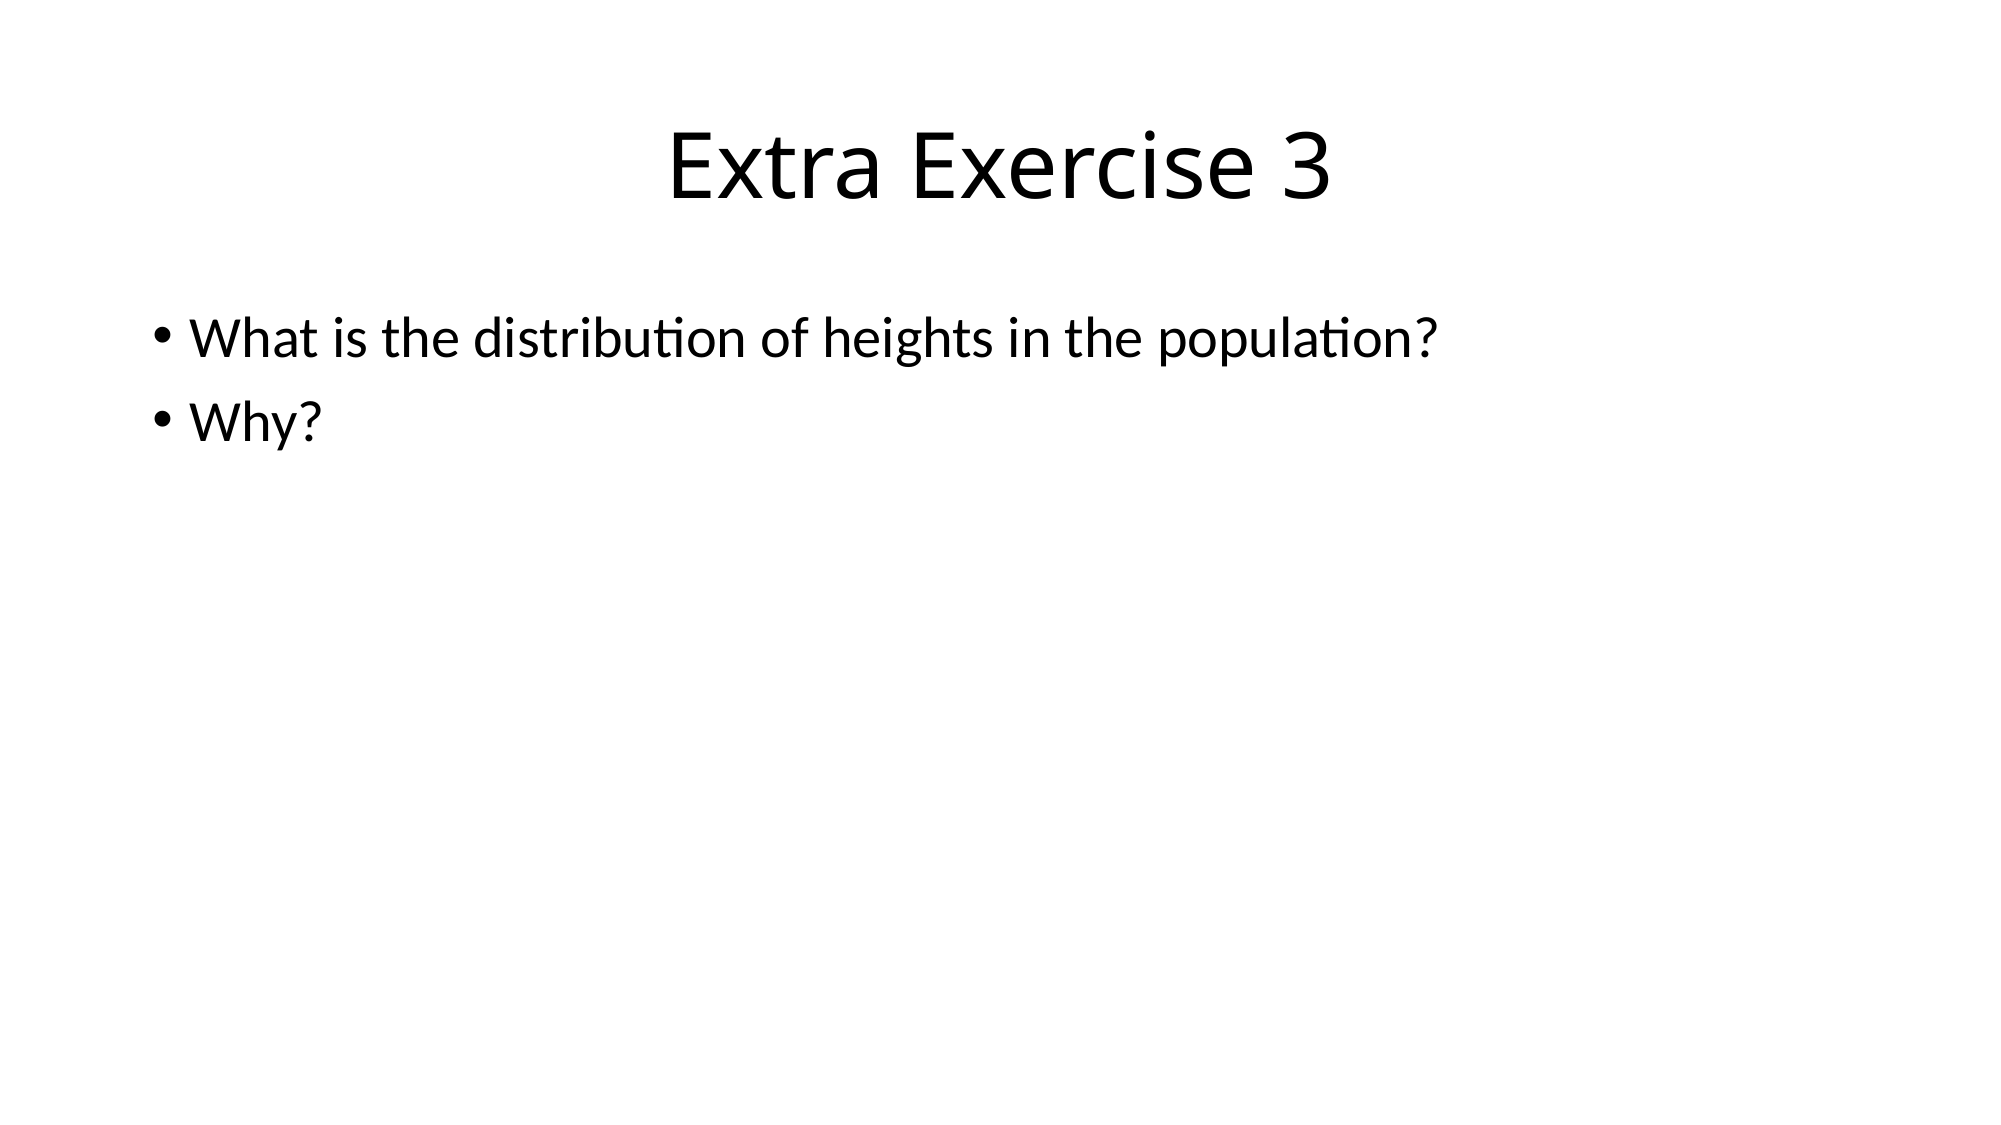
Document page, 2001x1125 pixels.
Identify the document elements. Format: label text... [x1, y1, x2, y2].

list What is the distribution of heights in the population? Why? [137, 299, 1863, 1014]
title Extra Exercise 3 [137, 59, 1863, 278]
